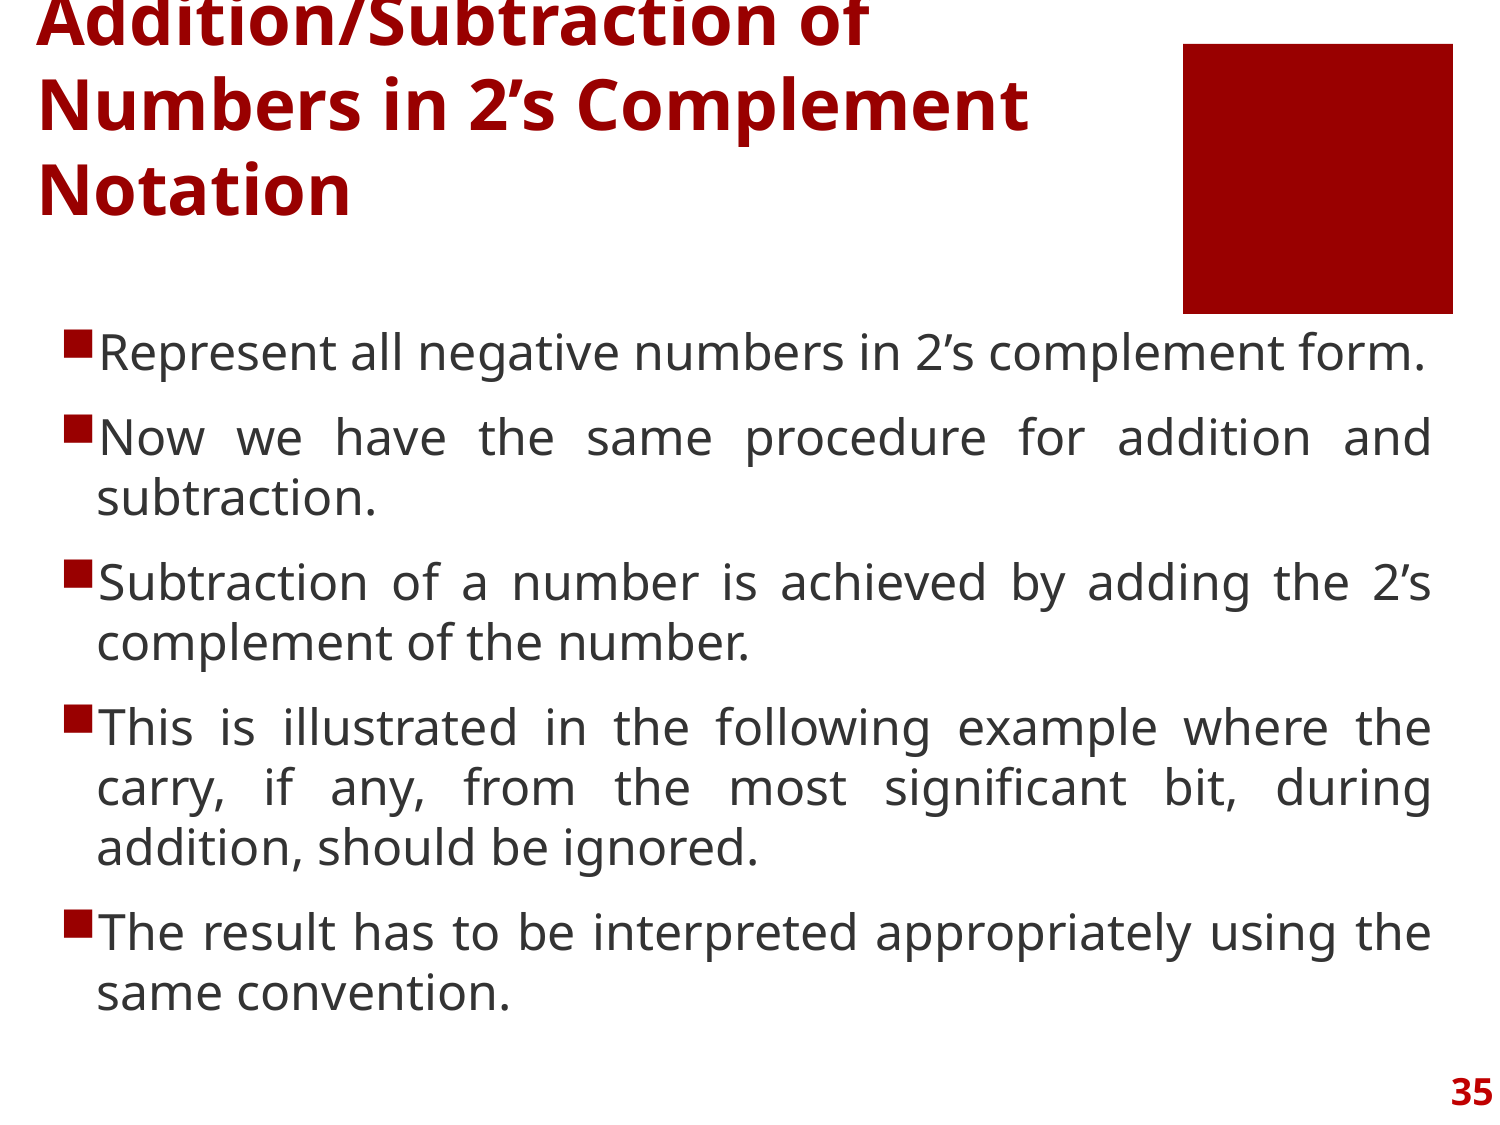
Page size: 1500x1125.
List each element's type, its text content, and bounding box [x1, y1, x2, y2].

text_box 35 [1448, 1063, 1497, 1124]
title Addition/Subtraction of Numbers in 2’s Complement Notation [20, 49, 1179, 237]
list Represent all negative numbers in 2’s complement form. Now we have the same procedure for addition and subtraction. Subtraction of a number is achieved by adding the 2’s complement of the number. This is illustrated in the following example where the carry, if any, from the most significant bit, during addition, should be ignored. The result has to be interpreted appropriately using the same convention. [43, 313, 1449, 1094]
